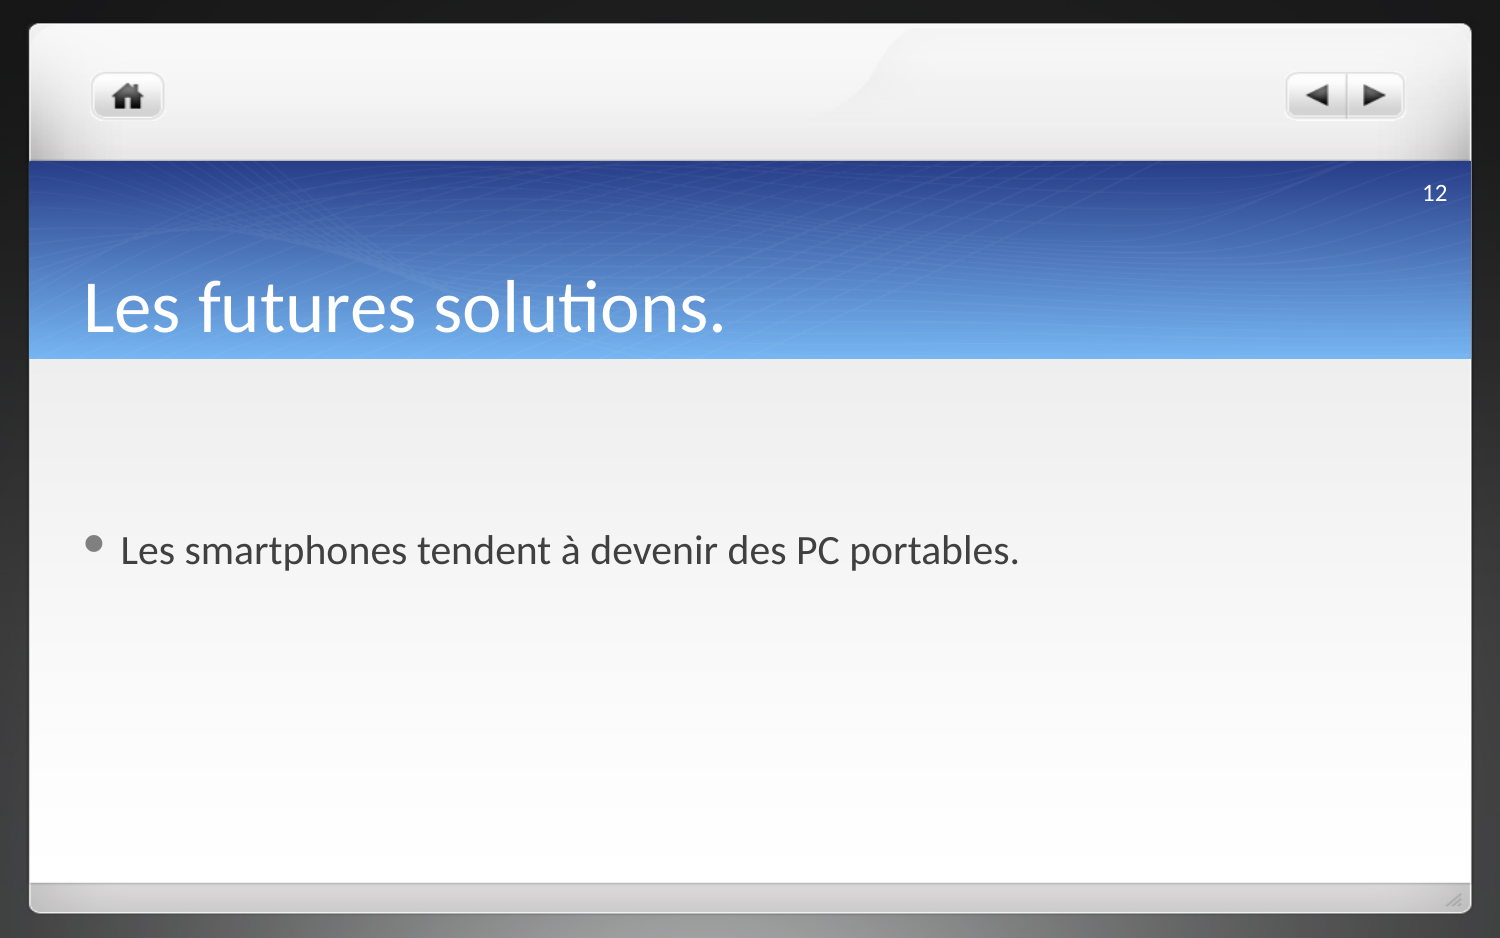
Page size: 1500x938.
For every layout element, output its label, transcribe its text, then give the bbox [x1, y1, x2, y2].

picture [0, 0, 1500, 938]
slide_number 12 [1374, 166, 1463, 217]
title Les futures solutions. [68, 199, 1432, 356]
list Les smartphones tendent à devenir des PC portables. [68, 515, 1432, 855]
